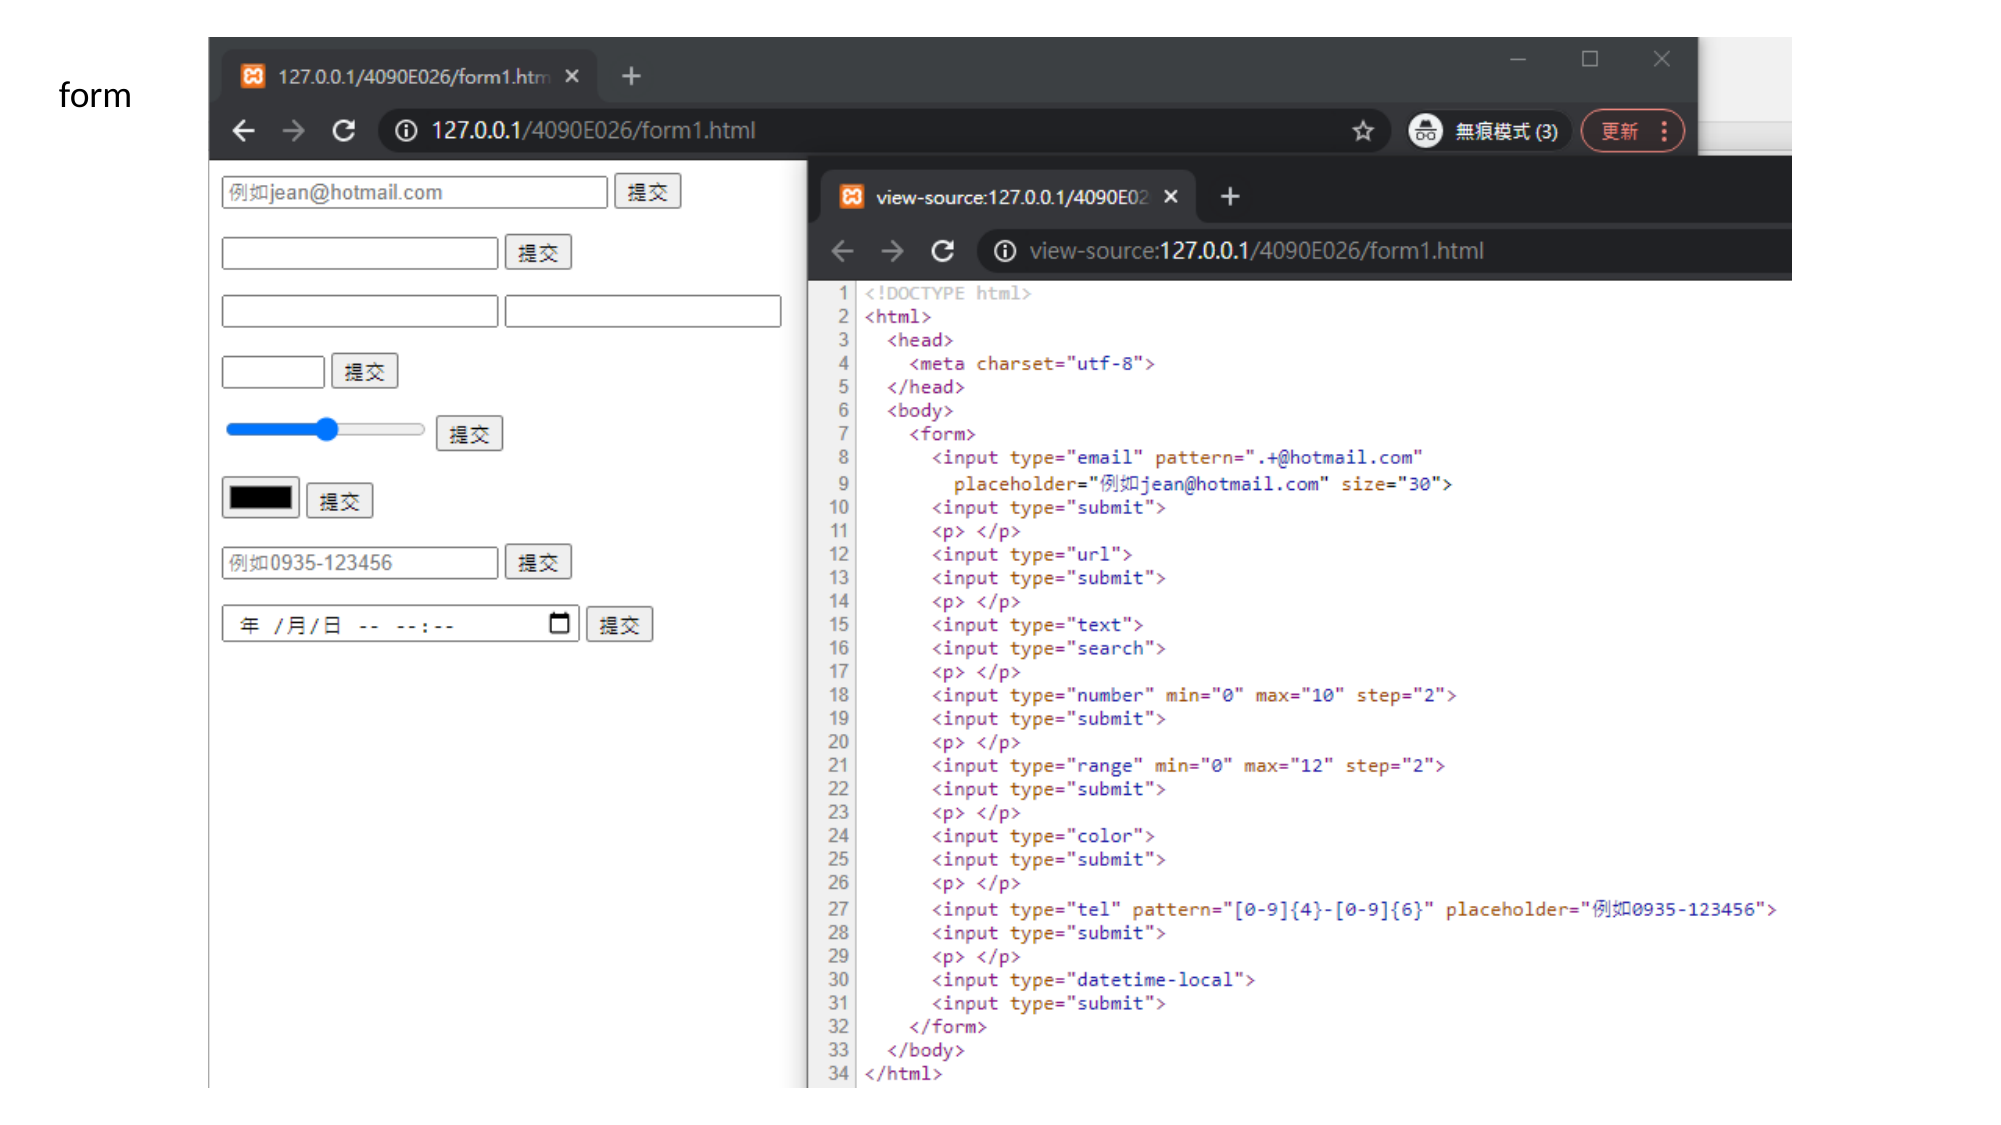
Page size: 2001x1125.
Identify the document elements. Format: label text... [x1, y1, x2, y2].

text_box form [44, 63, 148, 123]
picture [208, 37, 1792, 1088]
